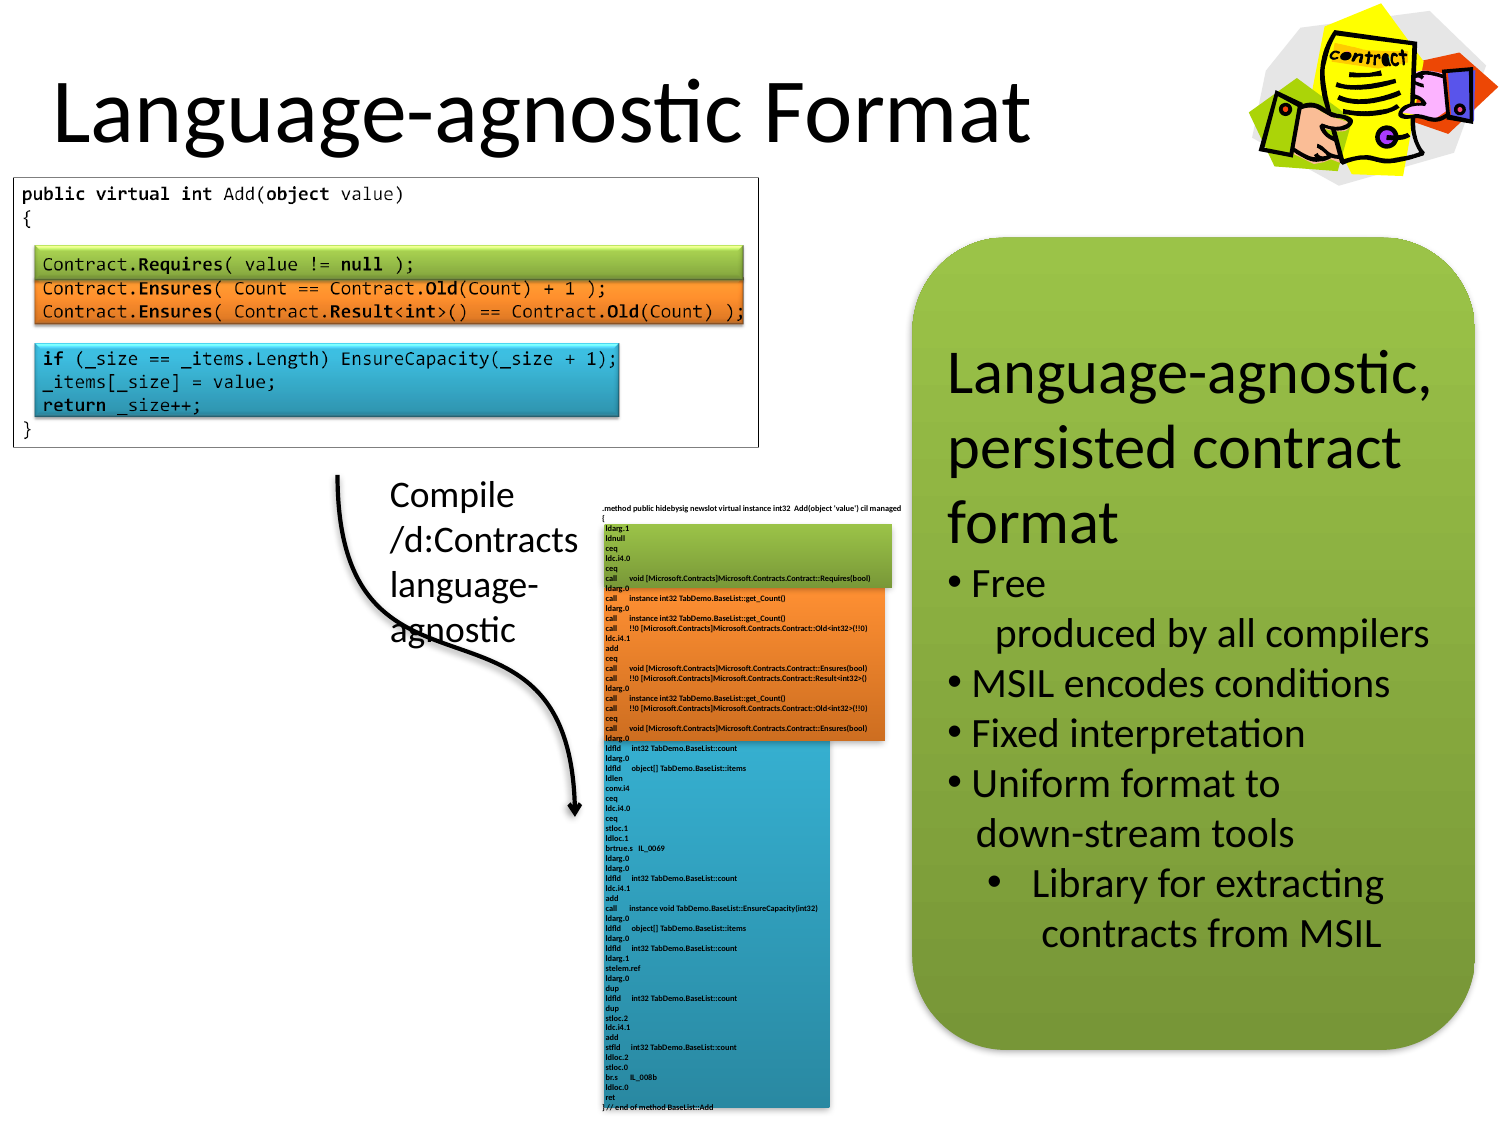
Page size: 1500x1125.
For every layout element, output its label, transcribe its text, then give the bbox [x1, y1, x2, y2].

text_box Compile /d:Contracts language- agnostic [375, 462, 650, 525]
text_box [285, 526, 628, 765]
picture [9, 174, 763, 453]
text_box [587, 495, 951, 1125]
title Language-agnostic Format [37, 12, 1388, 200]
text_box Language-agnostic, persisted contract format Free produced by all compilers MSIL encodes conditions Fixed interpretation Uniform format to down-stream tools Library for extracting contracts from MSIL [912, 237, 1476, 1050]
